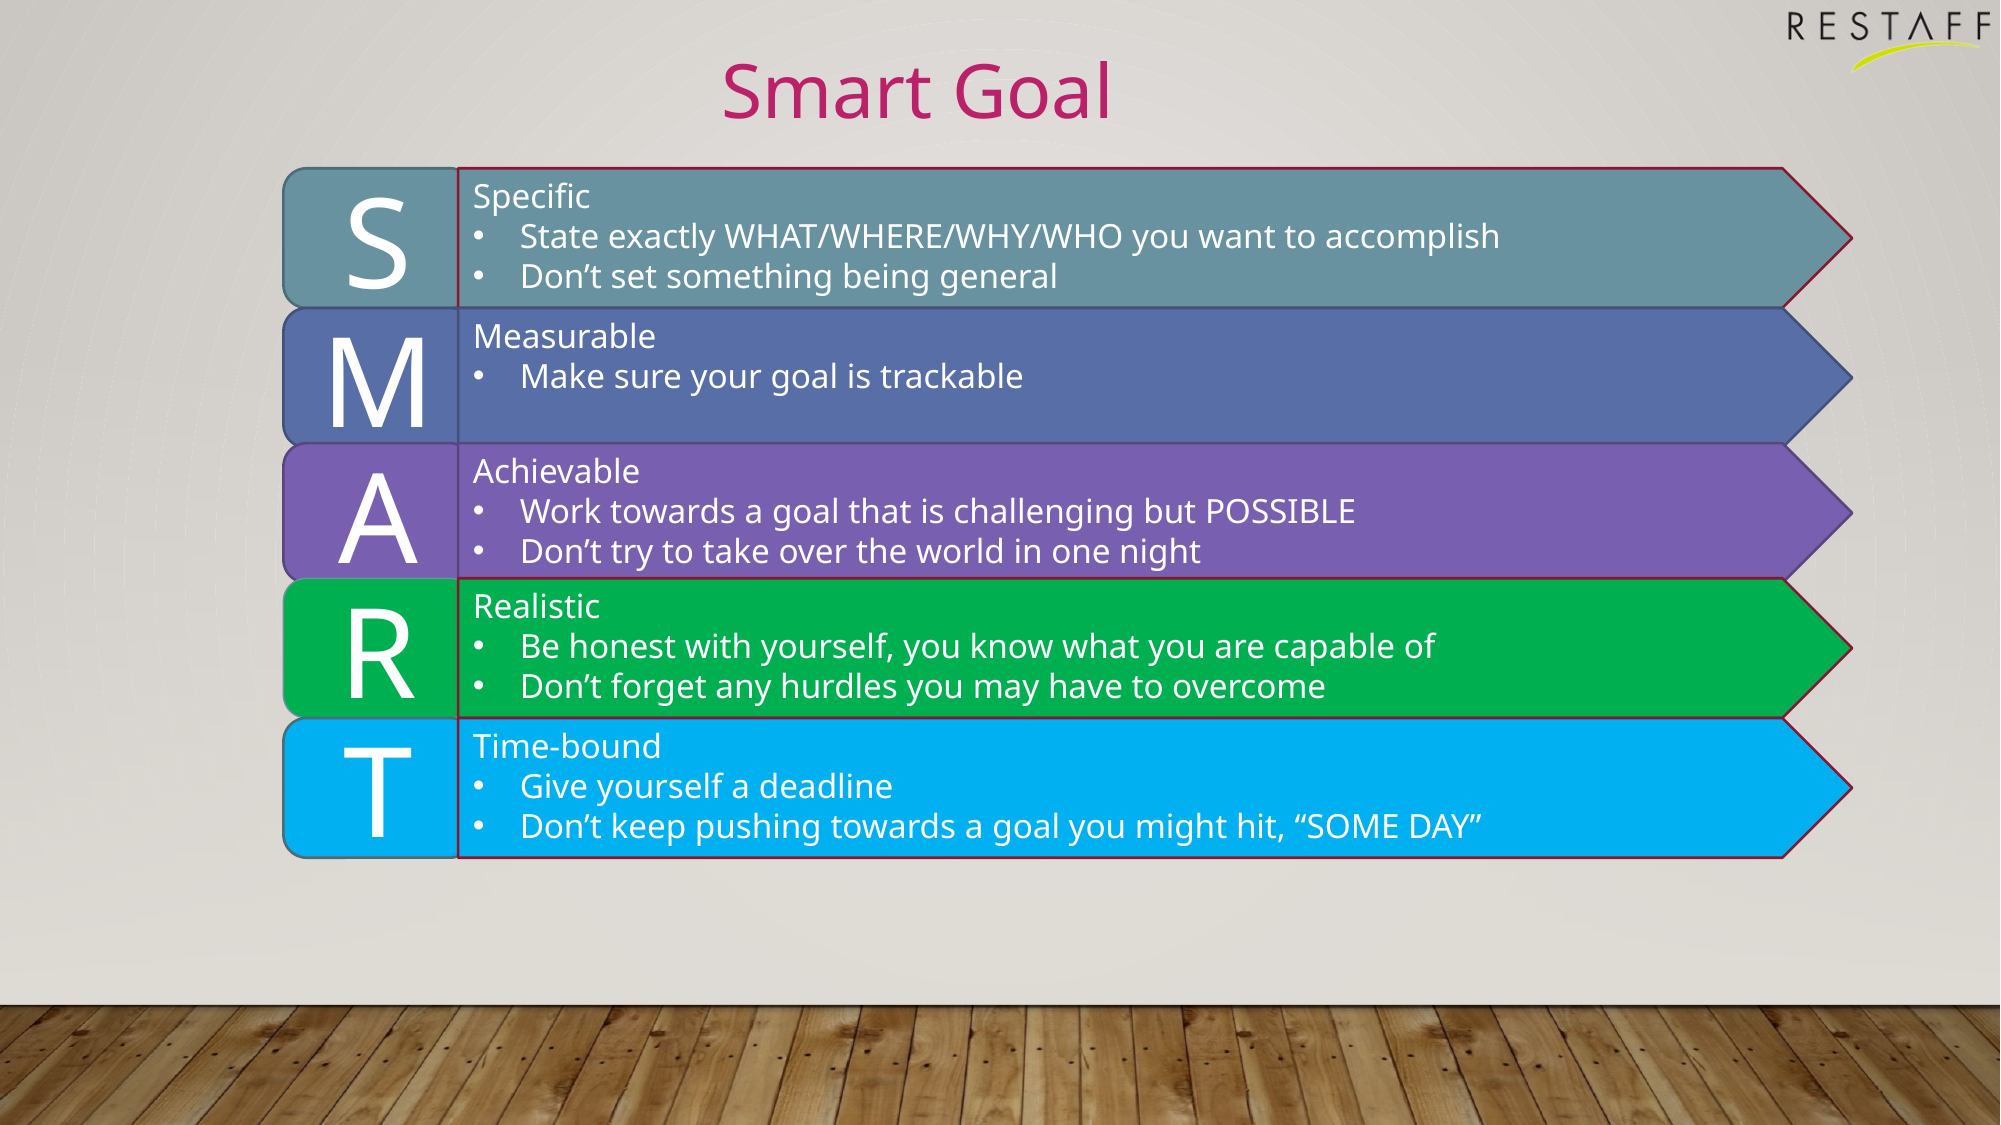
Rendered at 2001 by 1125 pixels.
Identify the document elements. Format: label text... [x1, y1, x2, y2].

text_box R [282, 577, 456, 718]
text_box Specific State exactly WHAT/WHERE/WHY/WHO you want to accomplish Don’t set something being general [456, 166, 1854, 308]
text_box Measurable Make sure your goal is trackable [456, 306, 1854, 445]
text_box T [282, 716, 457, 860]
picture [0, 1005, 2000, 1125]
text_box S [282, 166, 457, 308]
text_box A [282, 441, 456, 581]
text_box Realistic Be honest with yourself, you know what you are capable of Don’t forget any hurdles you may have to overcome [456, 576, 1854, 718]
text_box Smart Goal [706, 36, 1492, 146]
text_box M [282, 306, 456, 445]
text_box Achievable Work towards a goal that is challenging but POSSIBLE Don’t try to take over the world in one night [456, 441, 1854, 581]
picture [1788, 10, 1991, 74]
text_box Time-bound Give yourself a deadline Don’t keep pushing towards a goal you might hit, “SOME DAY” [456, 716, 1854, 860]
